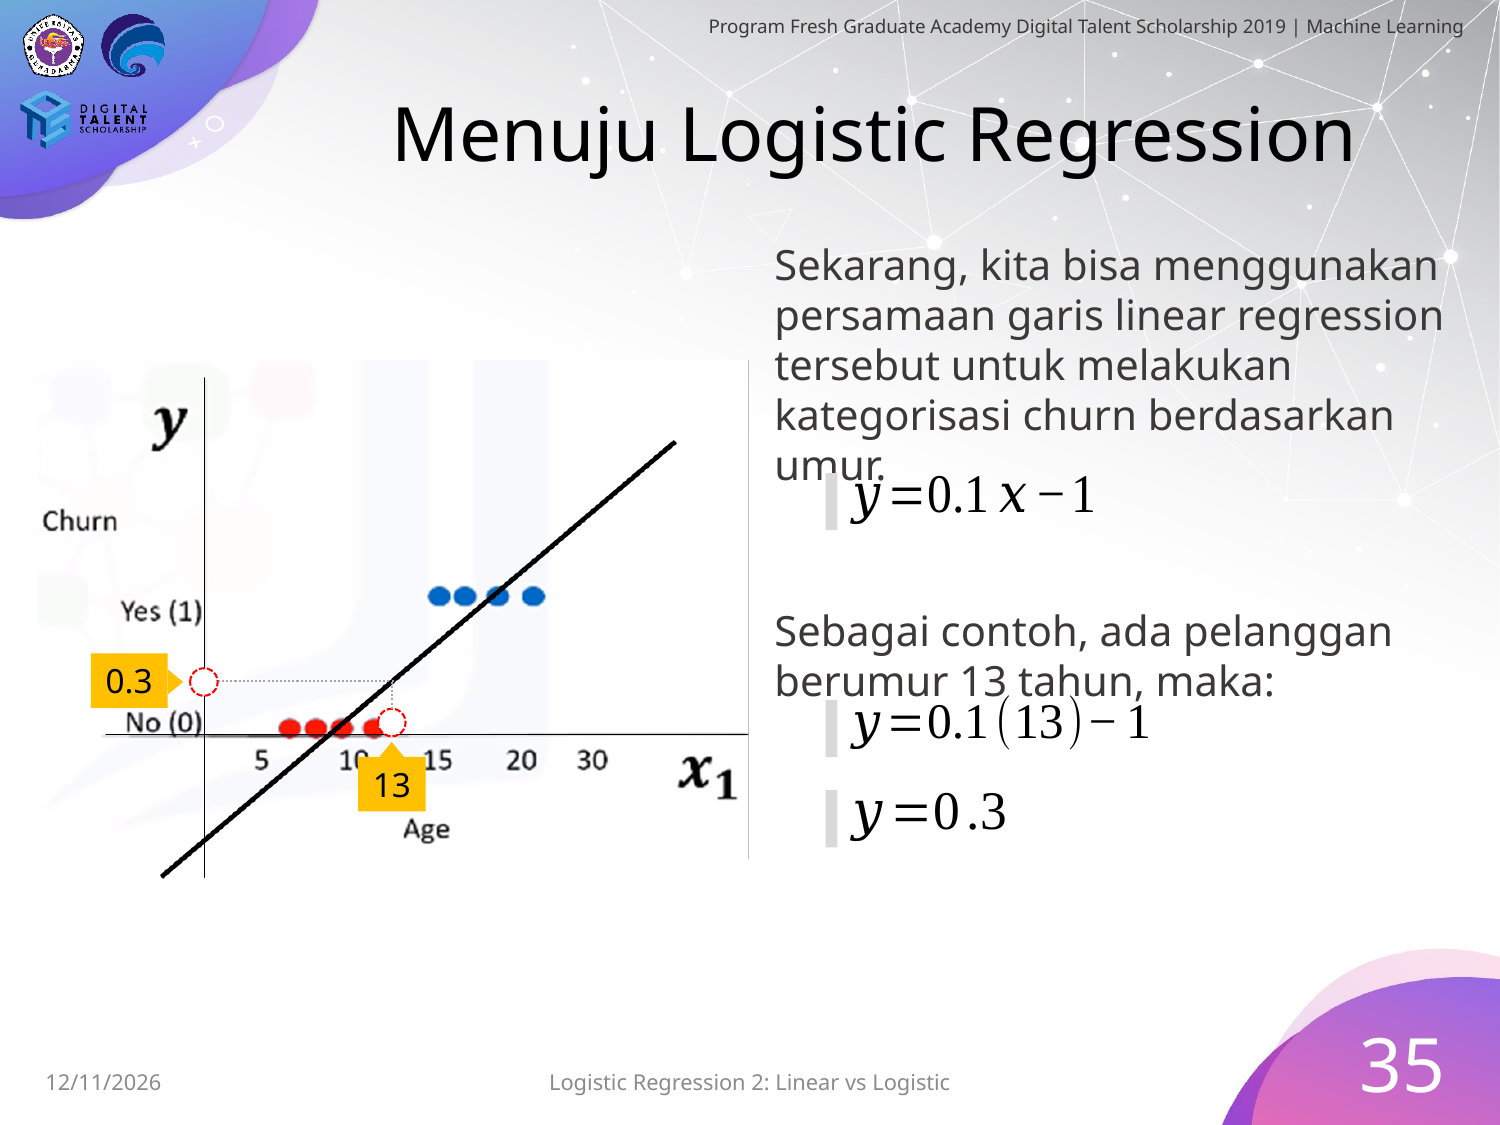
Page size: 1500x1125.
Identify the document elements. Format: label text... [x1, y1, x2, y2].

slide_number 35 [1327, 1023, 1478, 1114]
picture [0, 0, 1500, 1125]
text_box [218, 680, 394, 709]
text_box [361, 708, 423, 813]
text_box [90, 653, 218, 709]
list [38, 360, 749, 880]
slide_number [30, 1053, 272, 1114]
title Menuju Logistic Regression [271, 67, 1478, 206]
footer Logistic Regression 2: Linear vs Logistic [382, 1053, 1118, 1114]
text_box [825, 782, 1010, 848]
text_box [825, 465, 1098, 531]
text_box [825, 691, 1150, 758]
list Sekarang, kita bisa menggunakan persamaan garis linear regression tersebut untuk melakukan kategorisasi churn berdasarkan umur. Sebagai contoh, ada pelanggan berumur 13 tahun, maka: [759, 230, 1478, 984]
